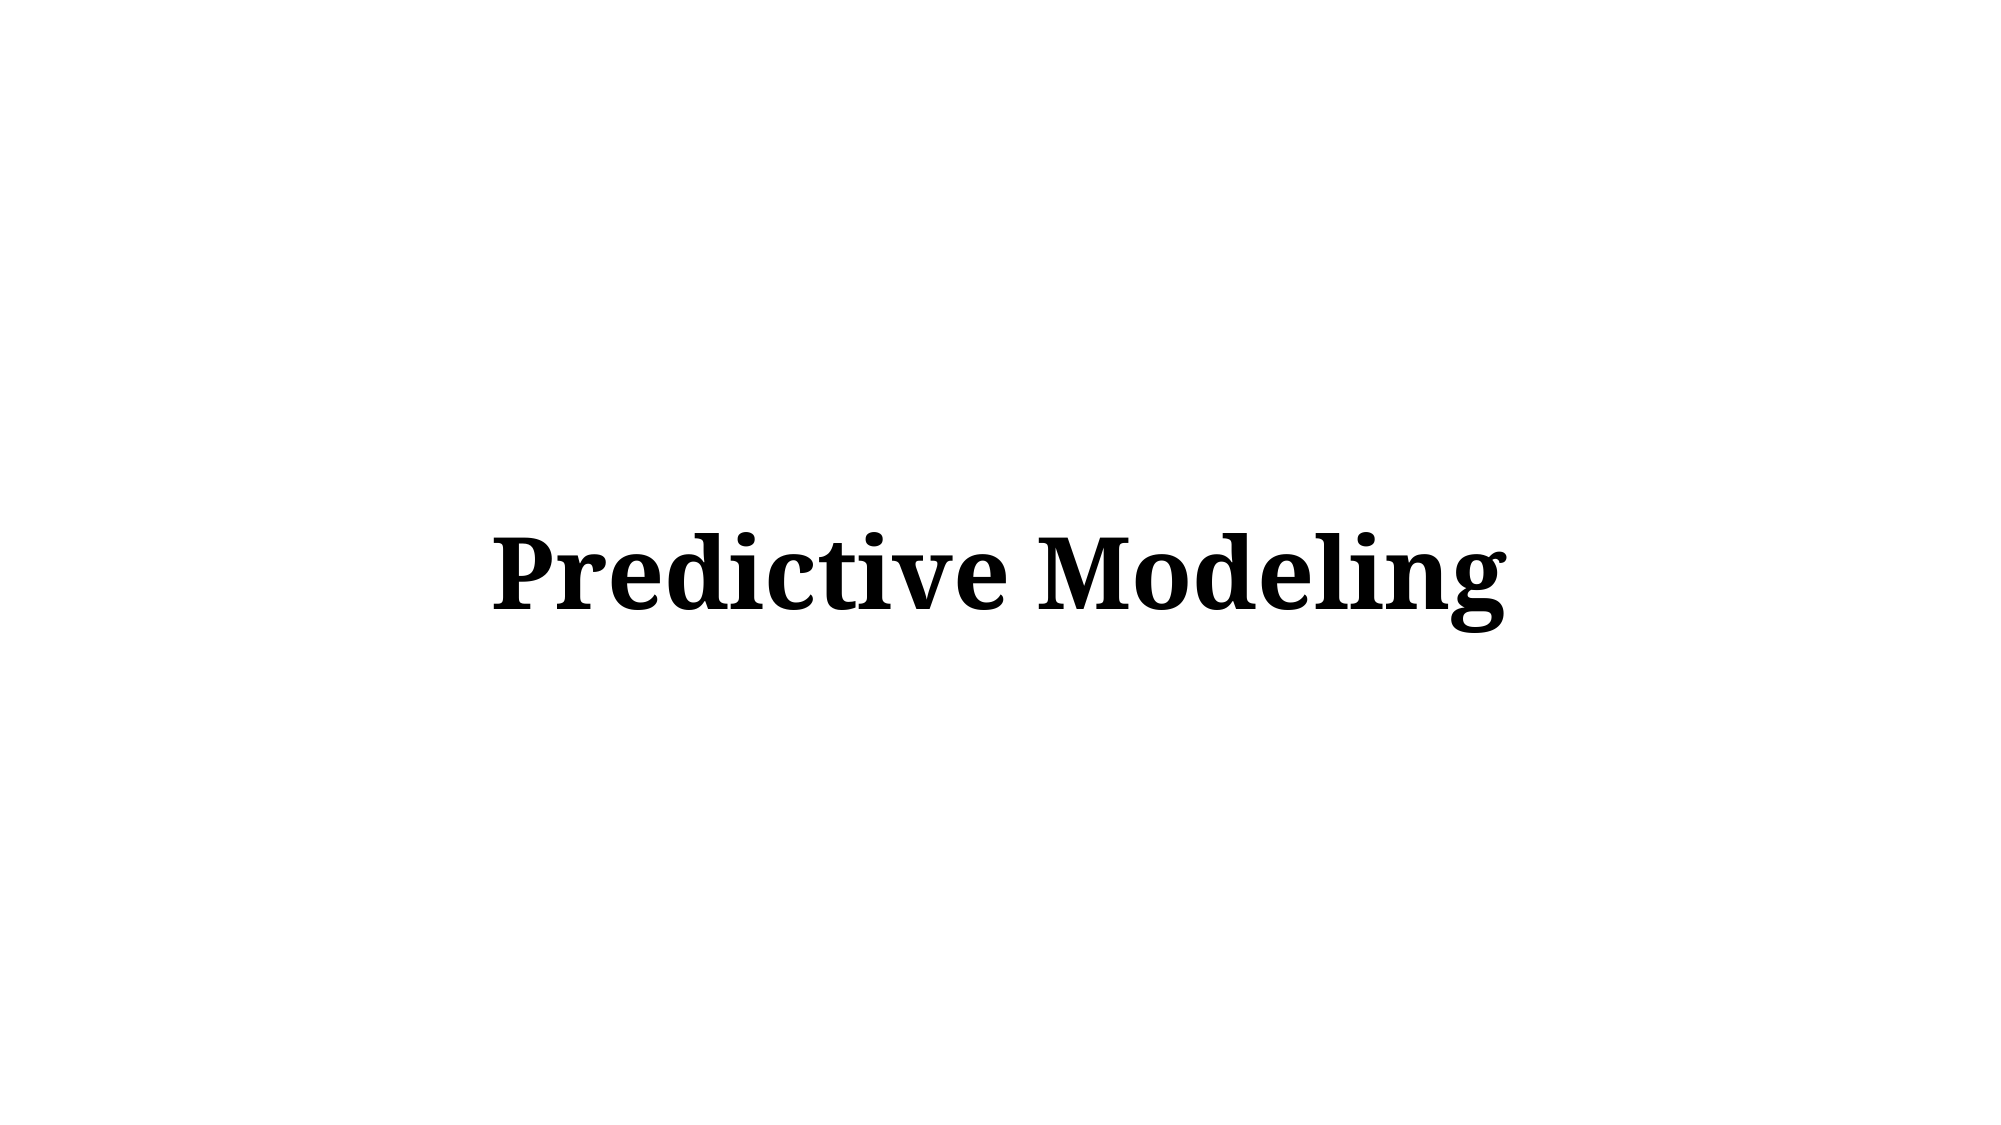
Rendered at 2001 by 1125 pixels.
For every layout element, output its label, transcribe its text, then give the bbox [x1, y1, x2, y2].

title Predictive Modeling [457, 485, 1542, 639]
